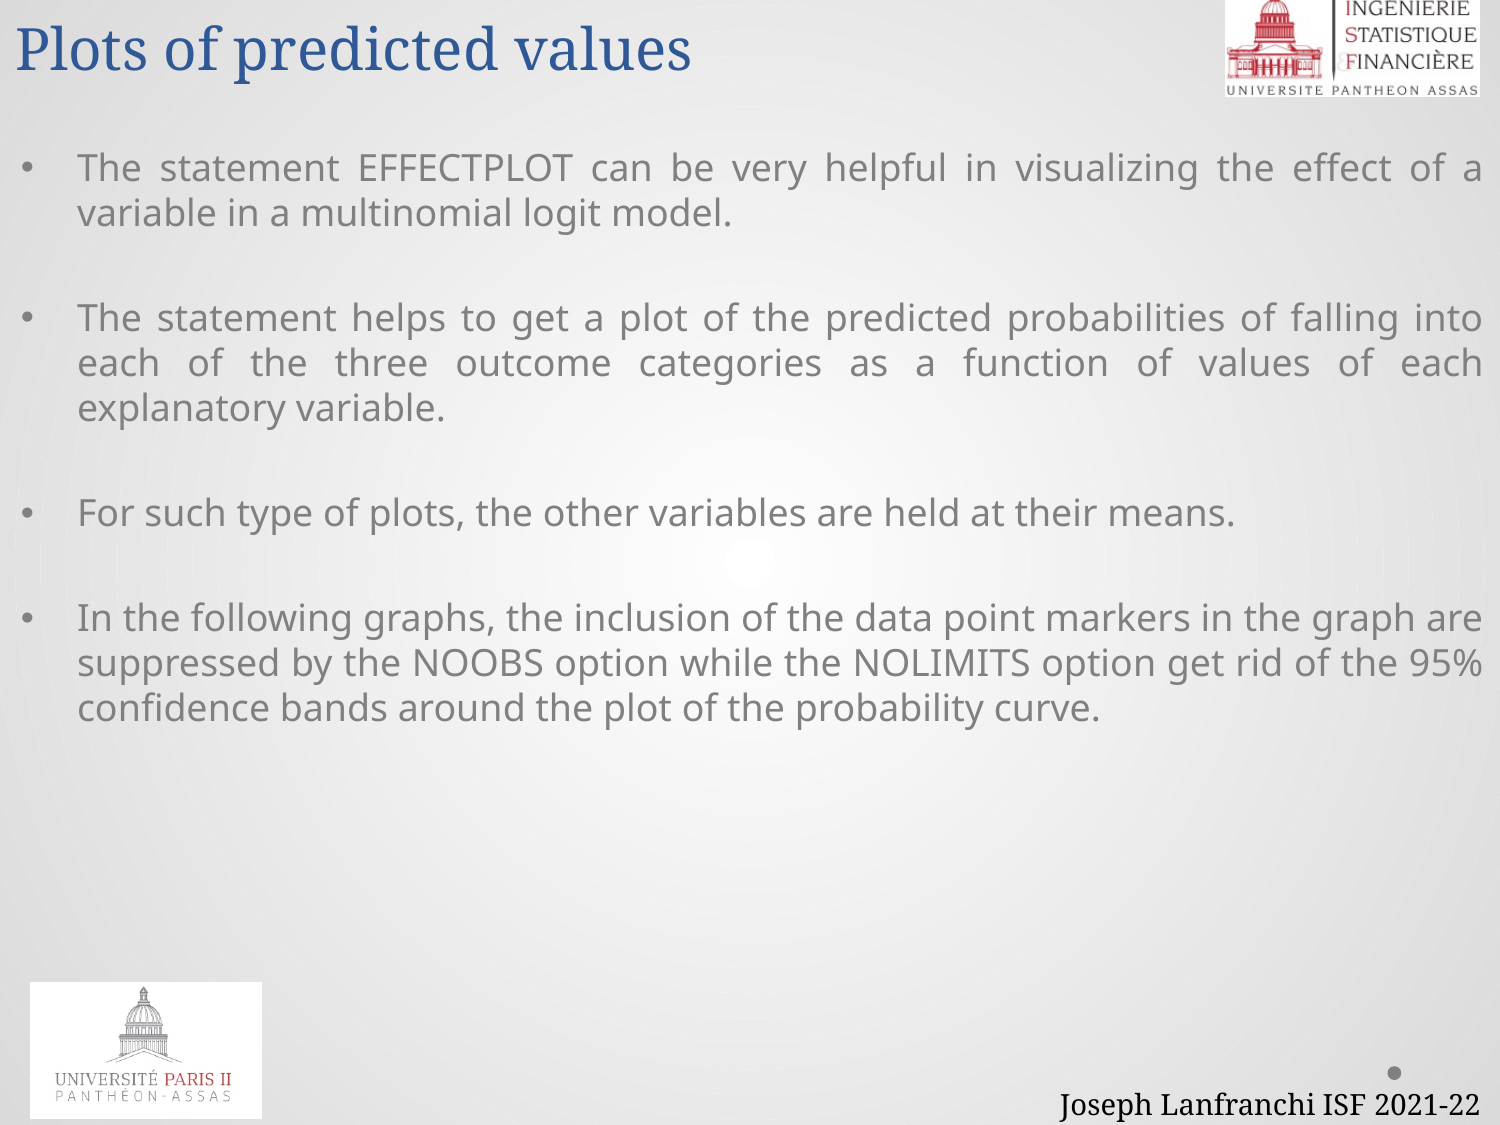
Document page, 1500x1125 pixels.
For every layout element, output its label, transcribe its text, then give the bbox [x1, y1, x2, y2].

picture [30, 982, 262, 1119]
title Plots of predicted values [0, 6, 1220, 90]
list The statement EFFECTPLOT can be very helpful in visualizing the effect of a variable in a multinomial logit model. The statement helps to get a plot of the predicted probabilities of falling into each of the three outcome categories as a function of values of each explanatory variable. For such type of plots, the other variables are held at their means. In the following graphs, the inclusion of the data point markers in the graph are suppressed by the NOOBS option while the NOLIMITS option get rid of the 95% confidence bands around the plot of the probability curve. [5, 84, 1500, 1125]
text_box Joseph Lanfranchi ISF 2021-22 [1045, 1078, 1500, 1125]
picture [1225, 0, 1480, 98]
